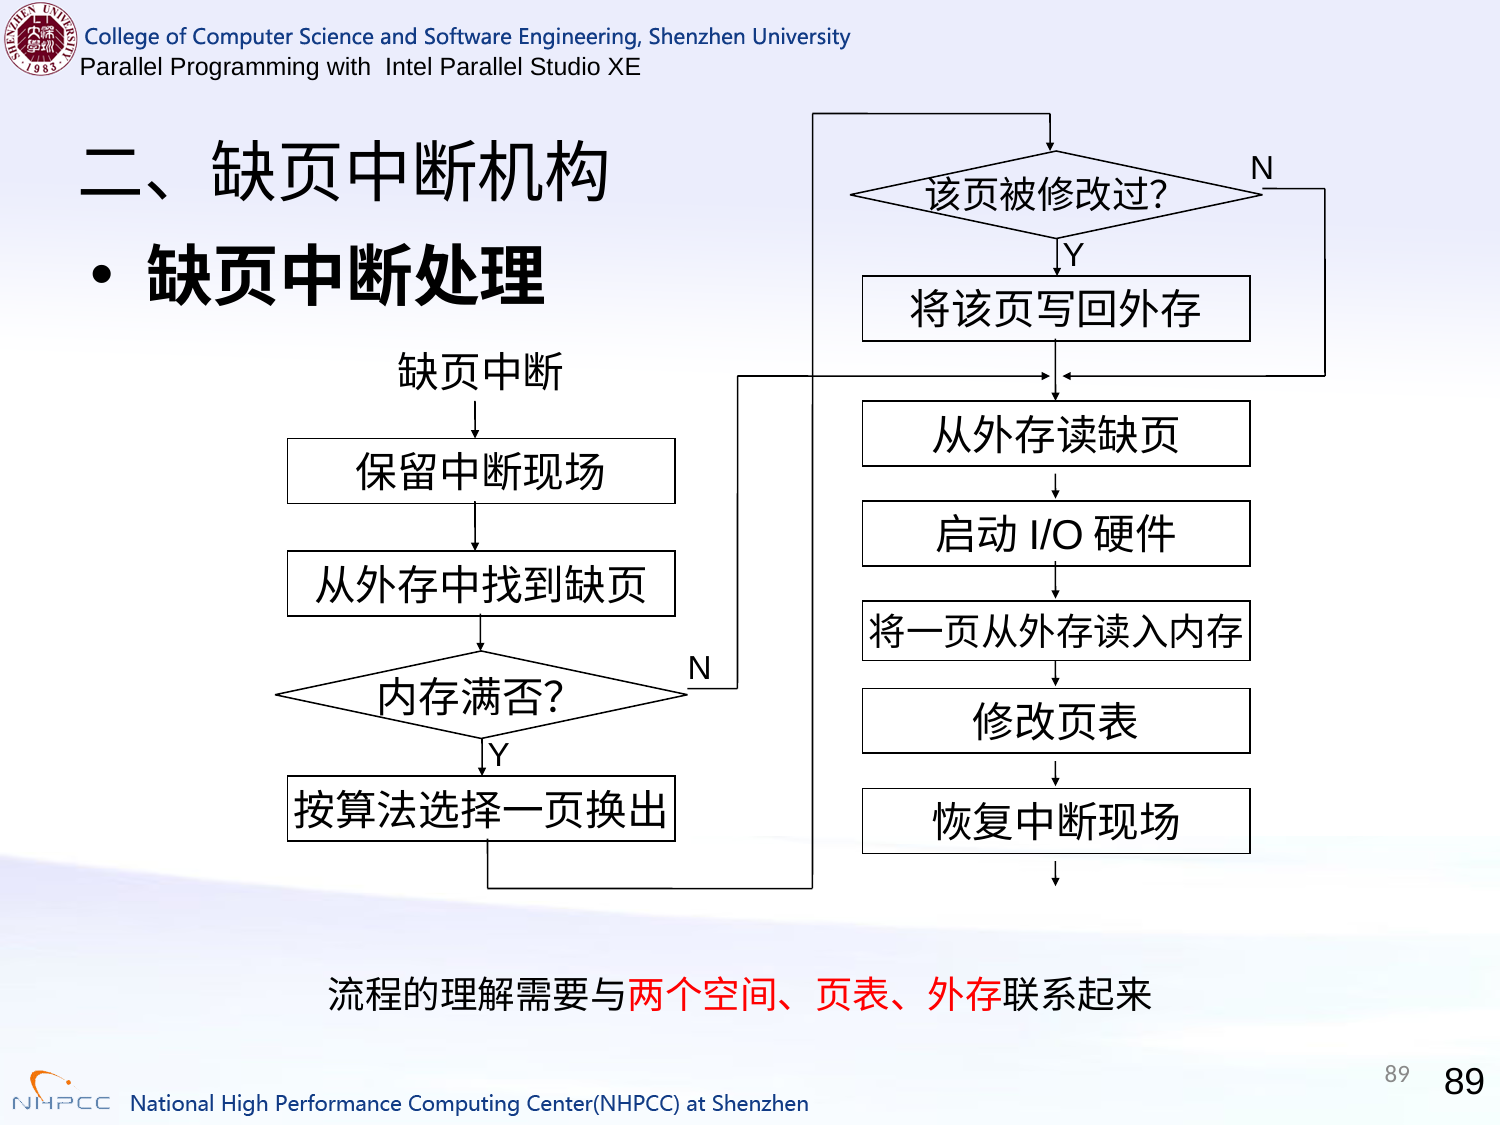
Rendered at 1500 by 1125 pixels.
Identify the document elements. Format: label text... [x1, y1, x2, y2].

slide_number 89 [1074, 1042, 1425, 1103]
text_box 流程的理解需要与两个空间、页表、外存联系起来 [312, 964, 1329, 1024]
list 缺页中断处理 [75, 226, 975, 902]
picture [0, 0, 1500, 1125]
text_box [274, 113, 1326, 889]
text_box 89 [1400, 1049, 1500, 1110]
title 二、缺页中断机构 [62, 113, 272, 227]
